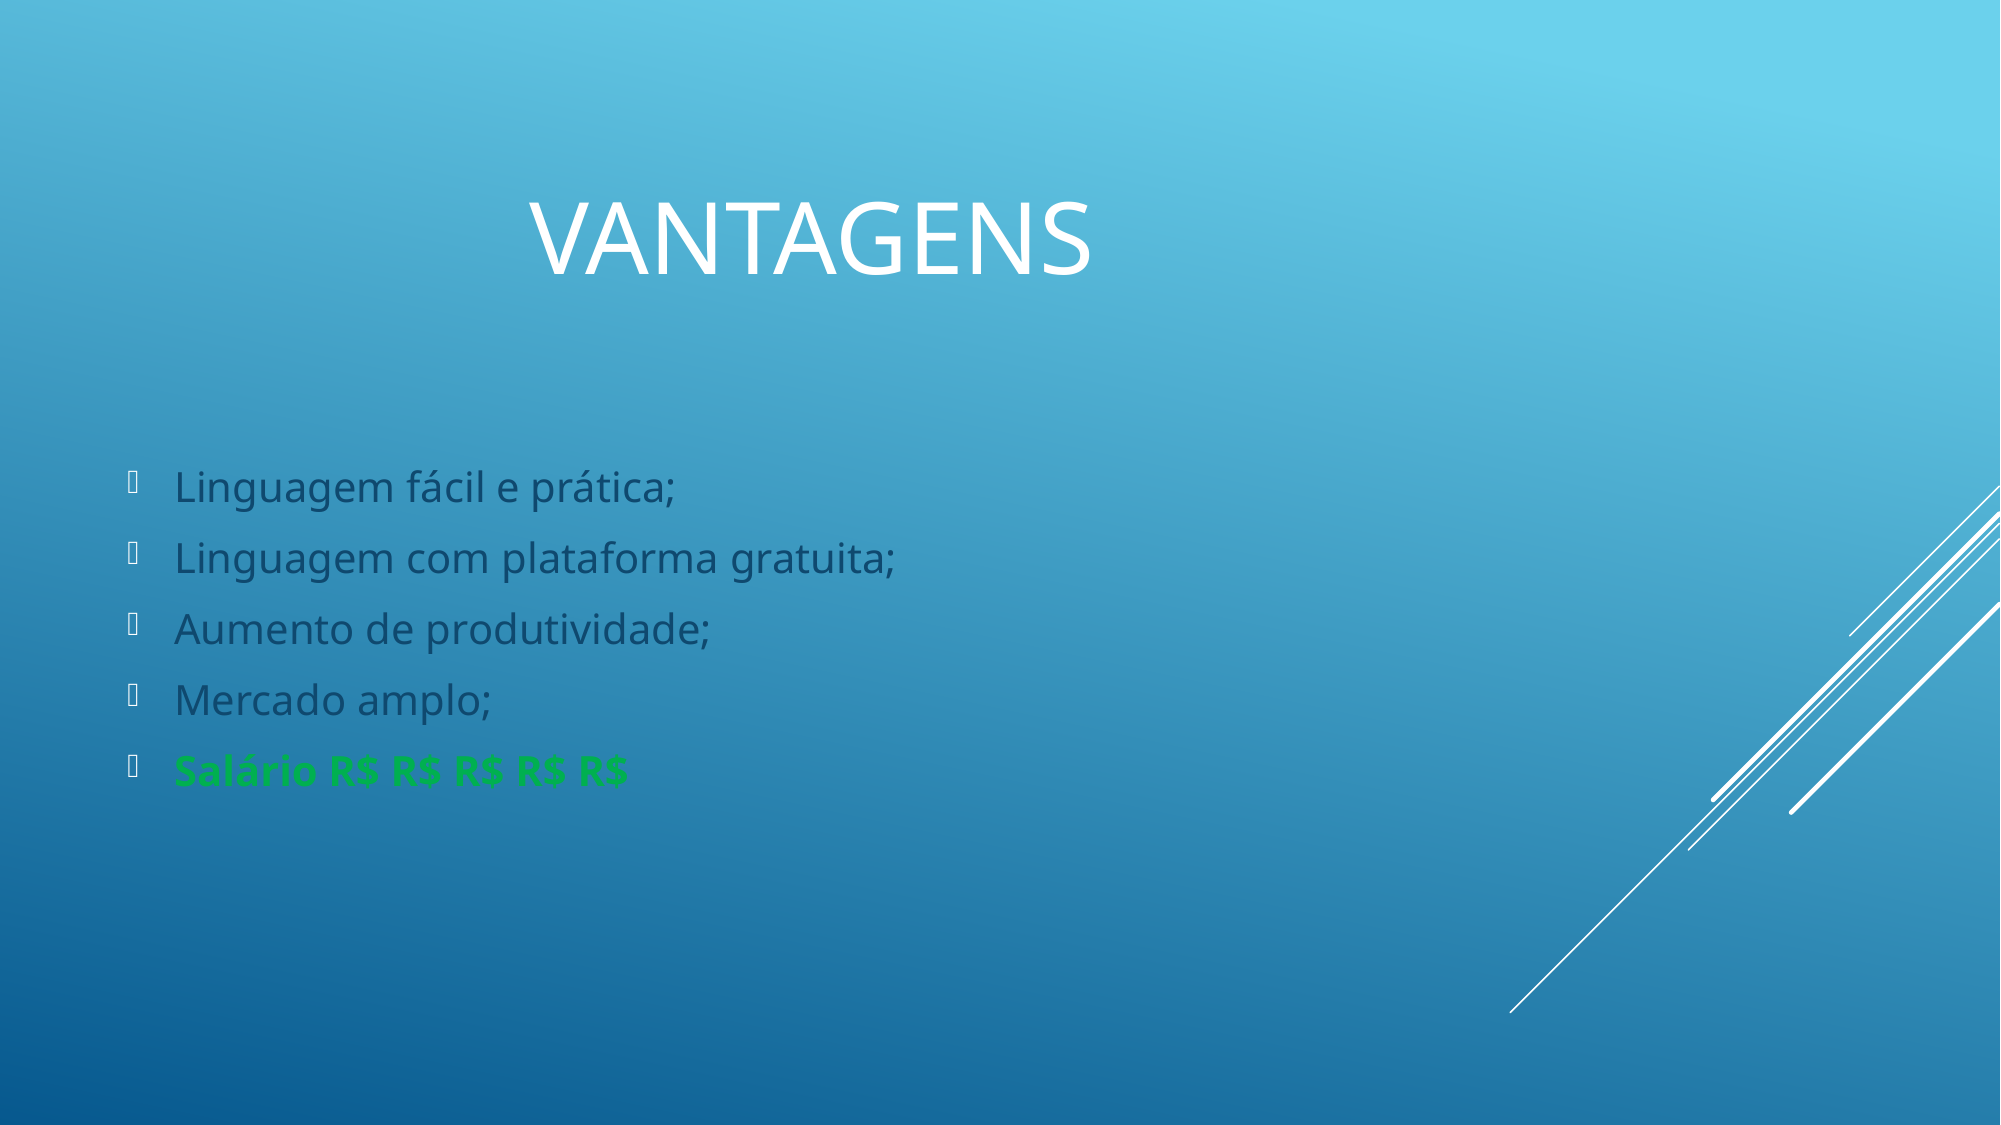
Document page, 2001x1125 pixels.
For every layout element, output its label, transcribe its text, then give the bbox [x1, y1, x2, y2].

title VANTAGENS [112, 112, 1513, 357]
list Linguagem fácil e prática; Linguagem com plataforma gratuita; Aumento de produtividade; Mercado amplo; Salário R$ R$ R$ R$ R$ [112, 377, 1513, 1021]
